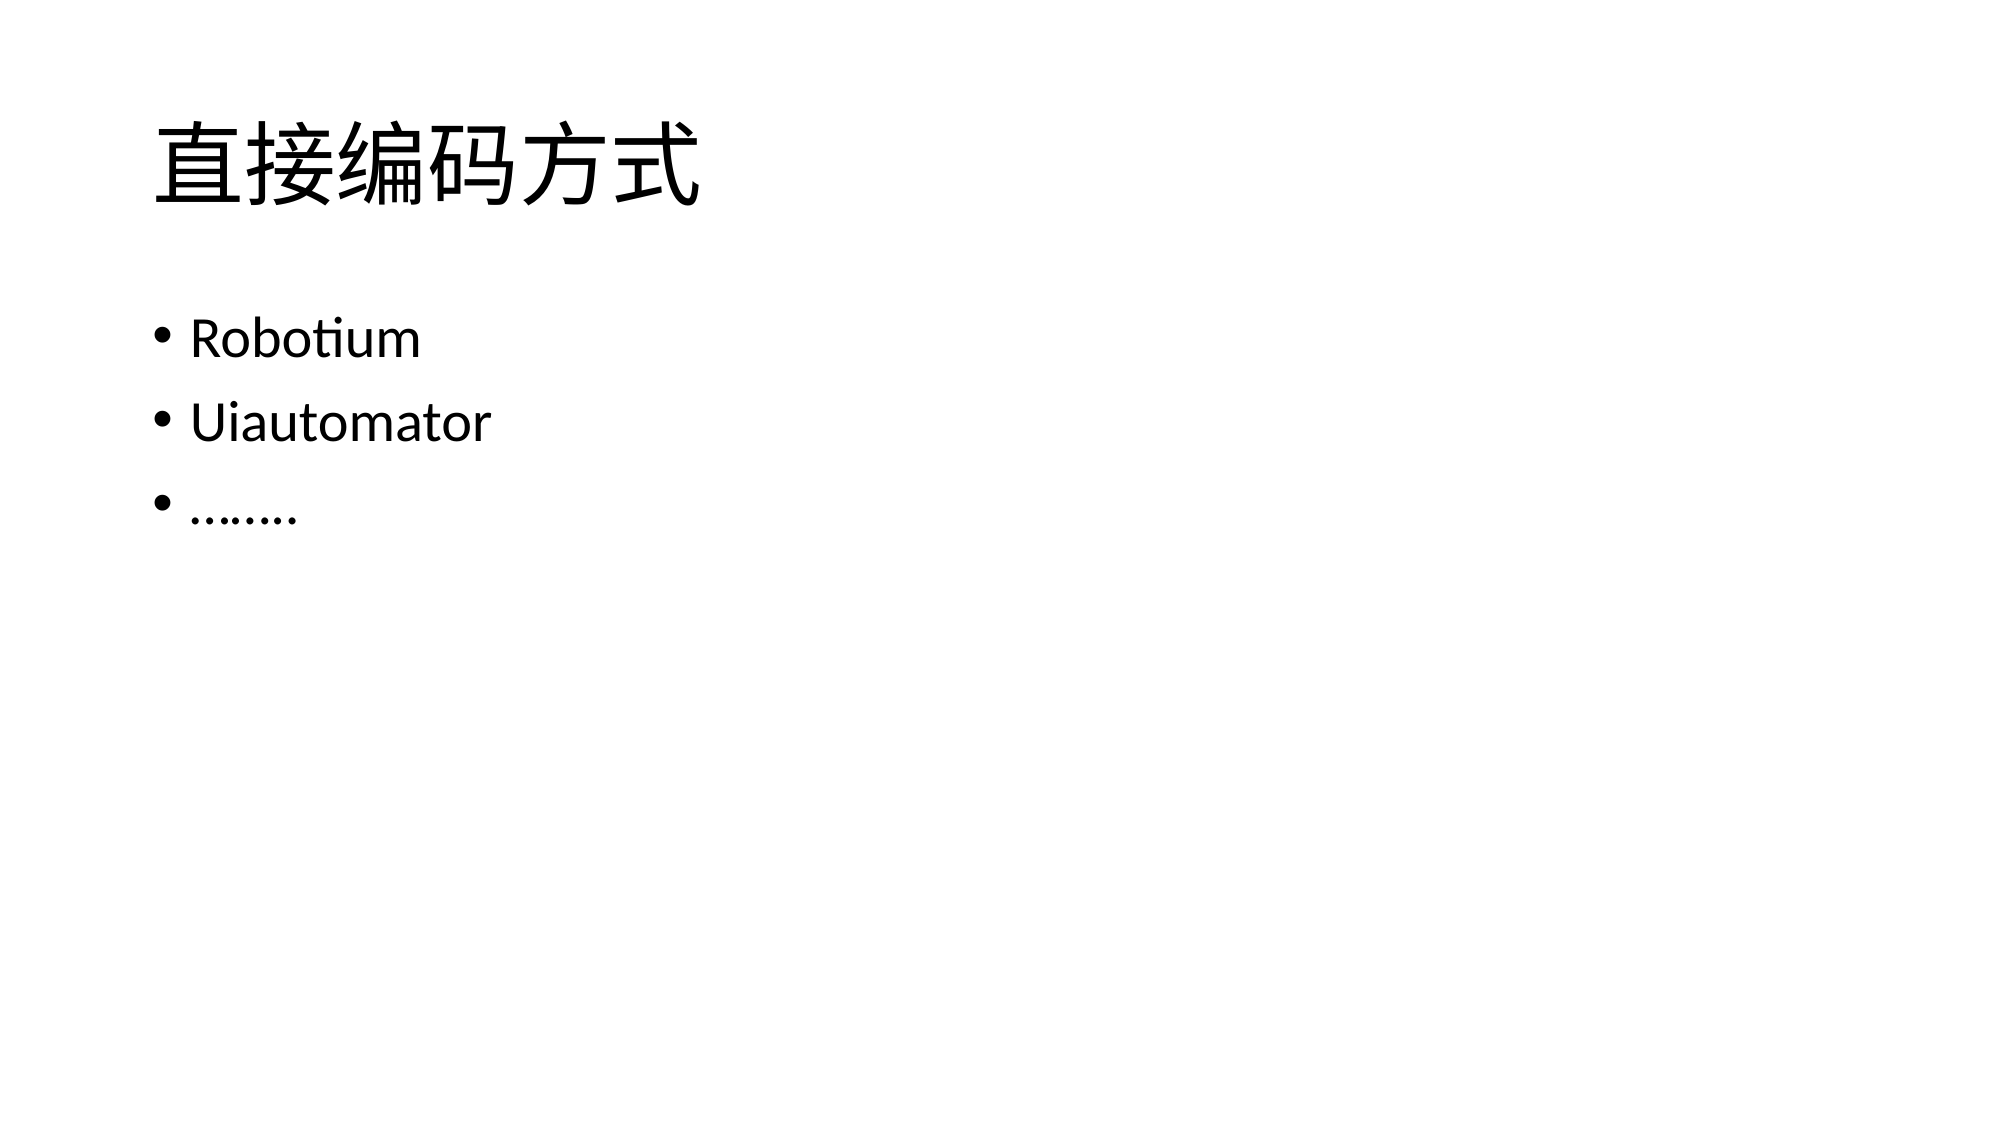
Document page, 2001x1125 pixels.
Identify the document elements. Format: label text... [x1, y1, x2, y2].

list Robotium Uiautomator …….. [137, 299, 1863, 1014]
title 直接编码方式 [137, 59, 1863, 278]
